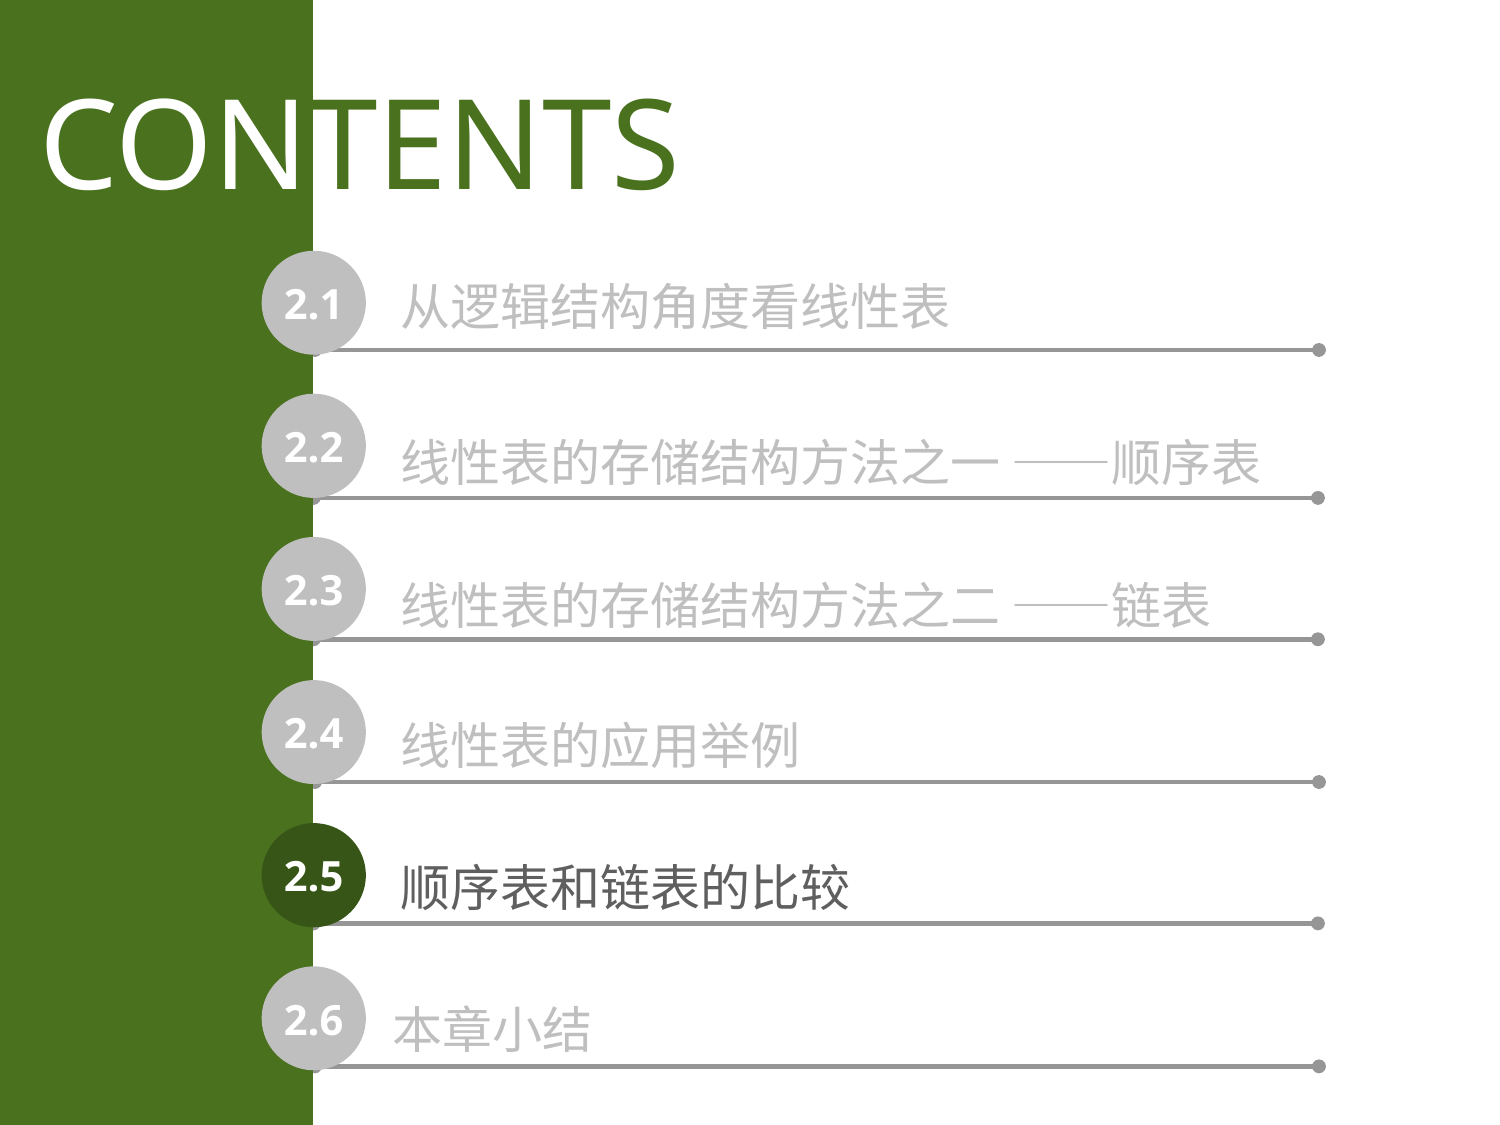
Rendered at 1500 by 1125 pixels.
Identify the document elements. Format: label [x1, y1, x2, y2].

text_box [385, 275, 1032, 337]
text_box [0, 0, 1320, 1125]
text_box [385, 714, 1032, 775]
text_box [385, 856, 1032, 917]
text_box [385, 574, 1379, 635]
text_box [385, 431, 1379, 492]
text_box [377, 998, 1024, 1059]
